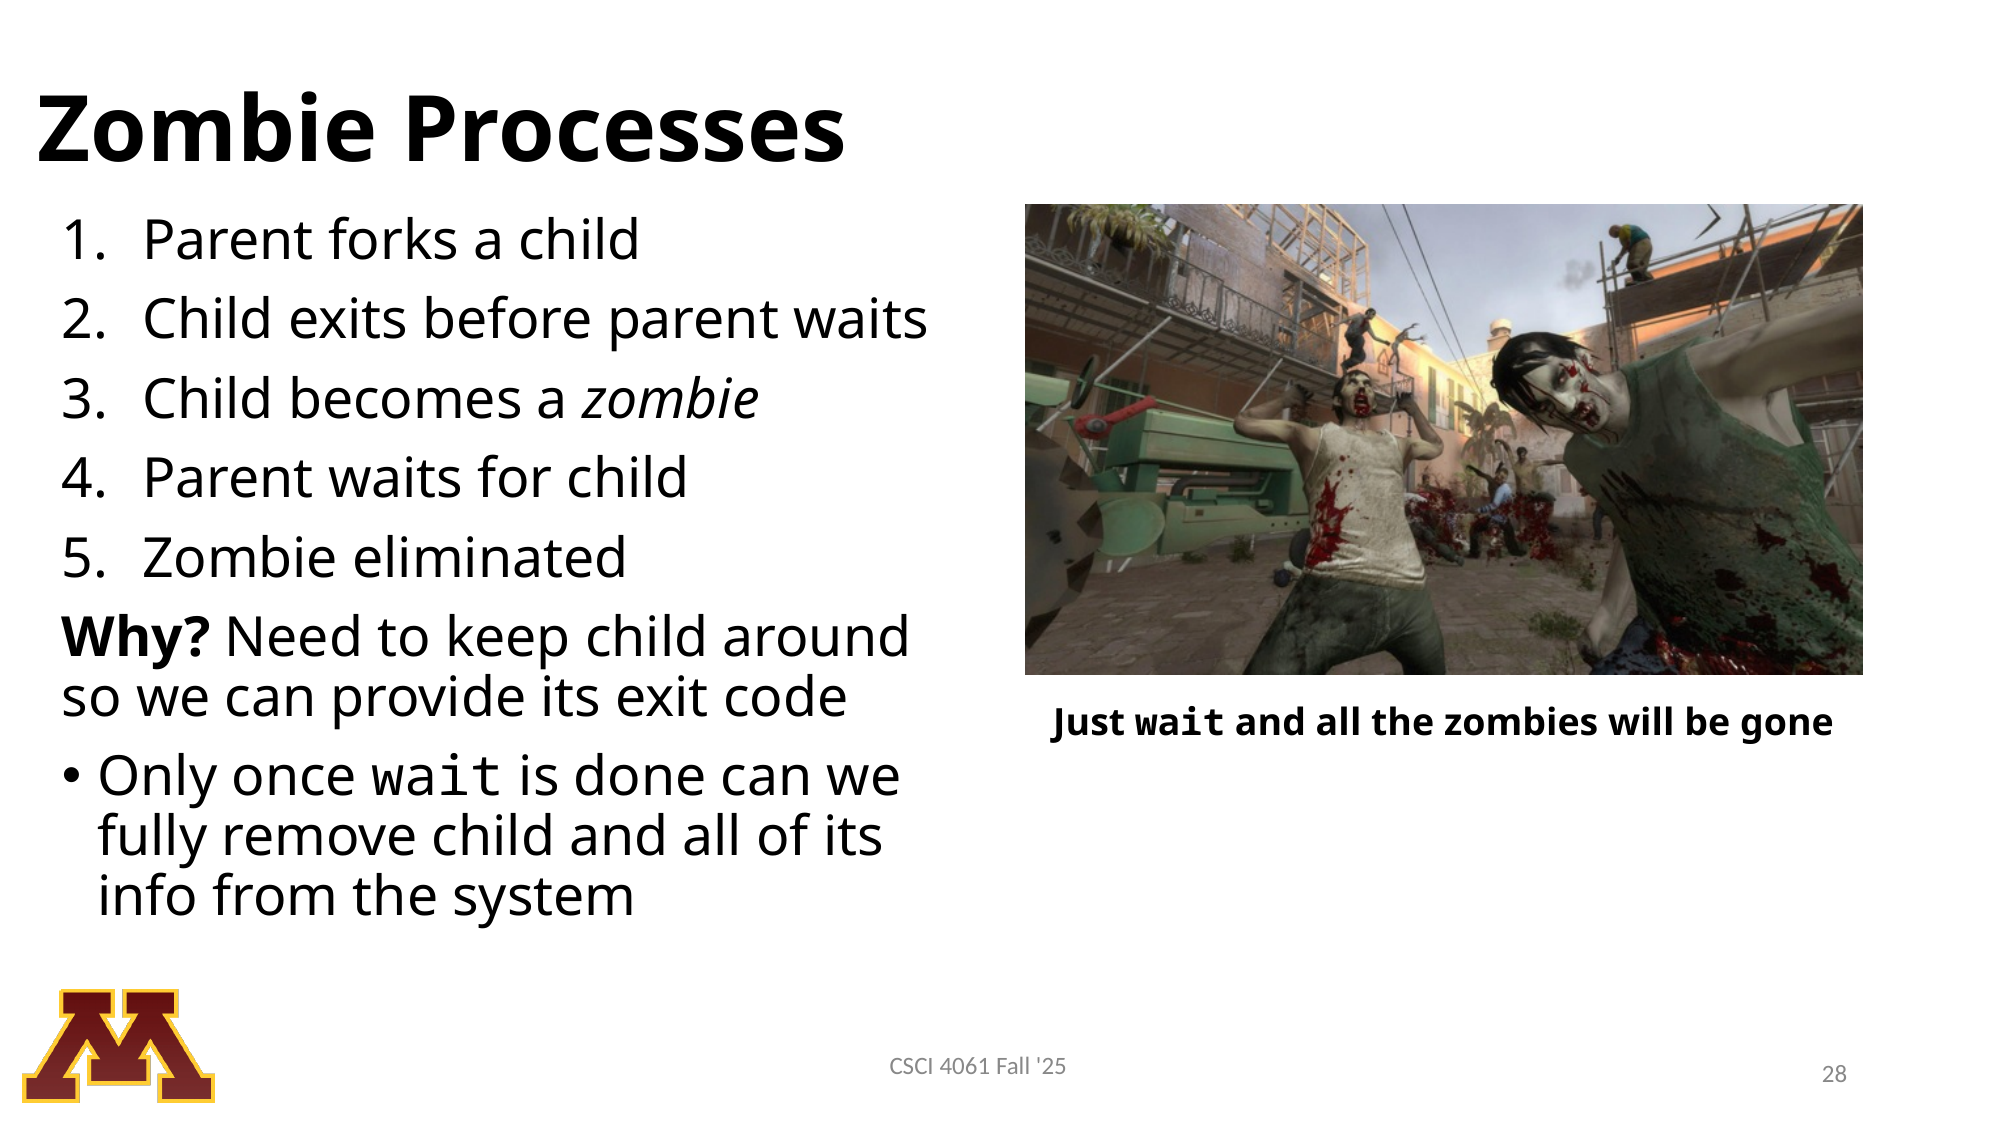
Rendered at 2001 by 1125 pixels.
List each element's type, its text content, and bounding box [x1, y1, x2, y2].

title Zombie Processes [22, 23, 1748, 241]
text_box Just wait and all the zombies will be gone [989, 690, 1899, 751]
slide_number 28 [1412, 1042, 1863, 1103]
picture [22, 988, 215, 1103]
picture [1025, 203, 1863, 676]
footer CSCI 4061 Fall '25​ [640, 1034, 1316, 1095]
list Parent forks a child Child exits before parent waits Child becomes a zombie Parent waits for child Zombie eliminated Why? Need to keep child around so we can provide its exit code Only once wait is done can we fully remove child and all of its info from the system [46, 204, 952, 989]
